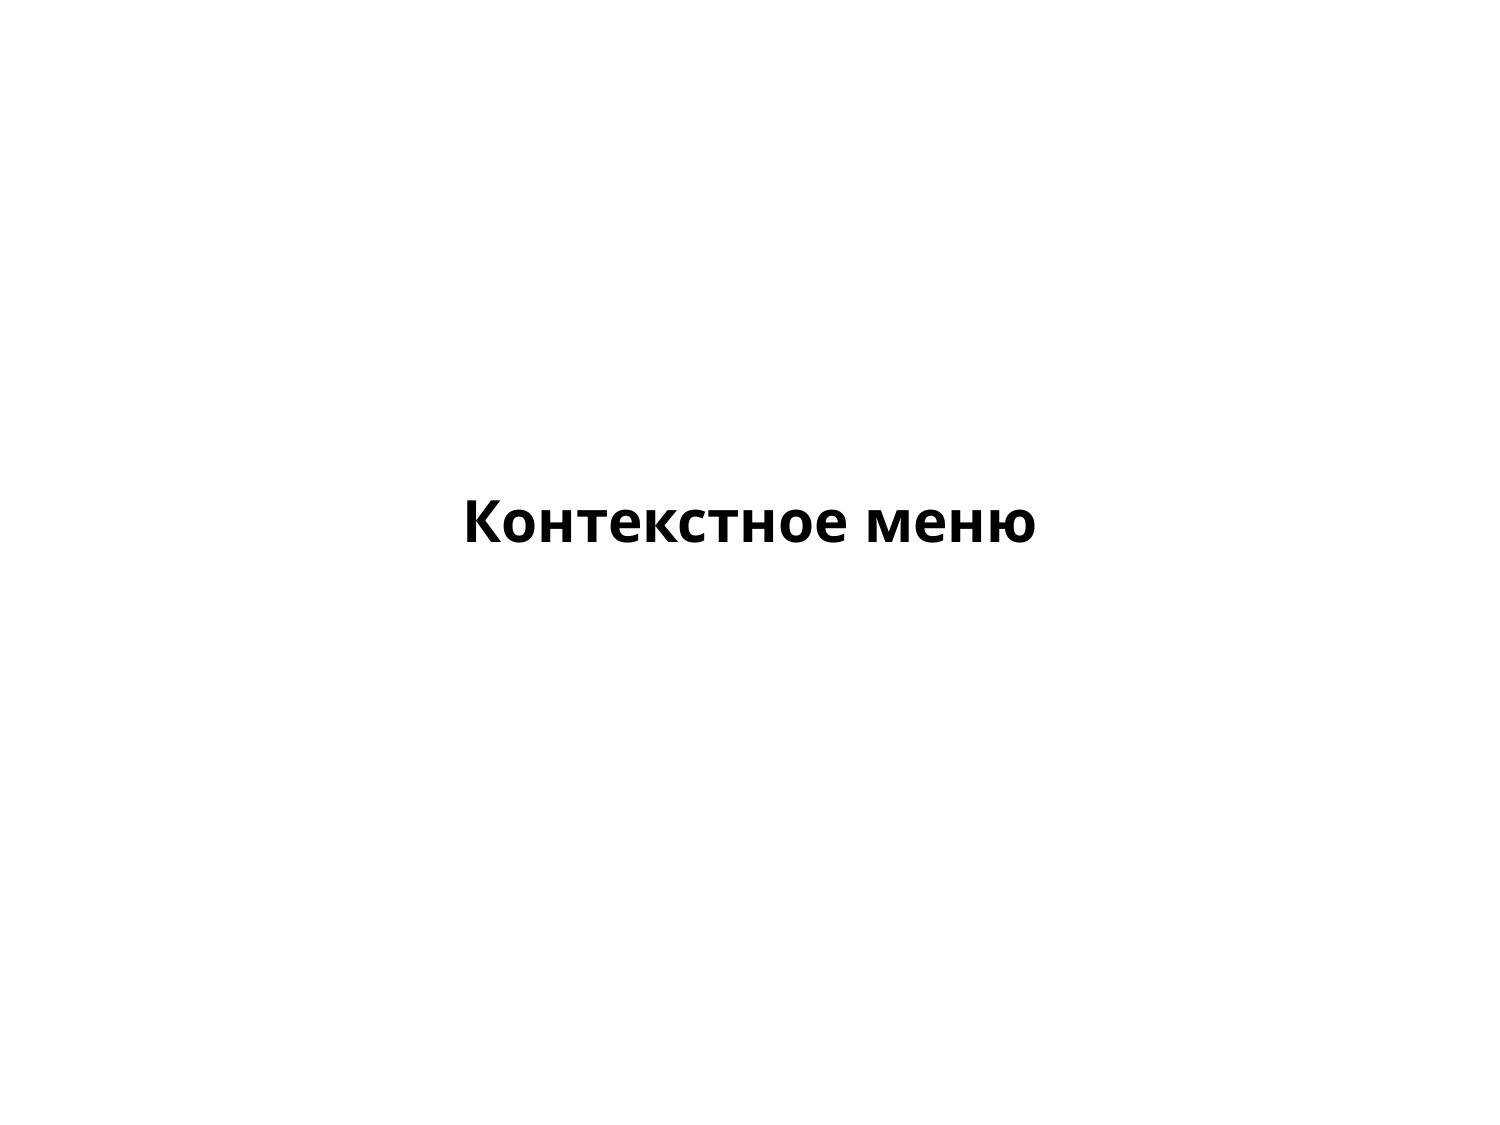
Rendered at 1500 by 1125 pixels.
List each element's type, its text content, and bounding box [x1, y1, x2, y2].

text_box Контекстное меню [17, 476, 1483, 562]
